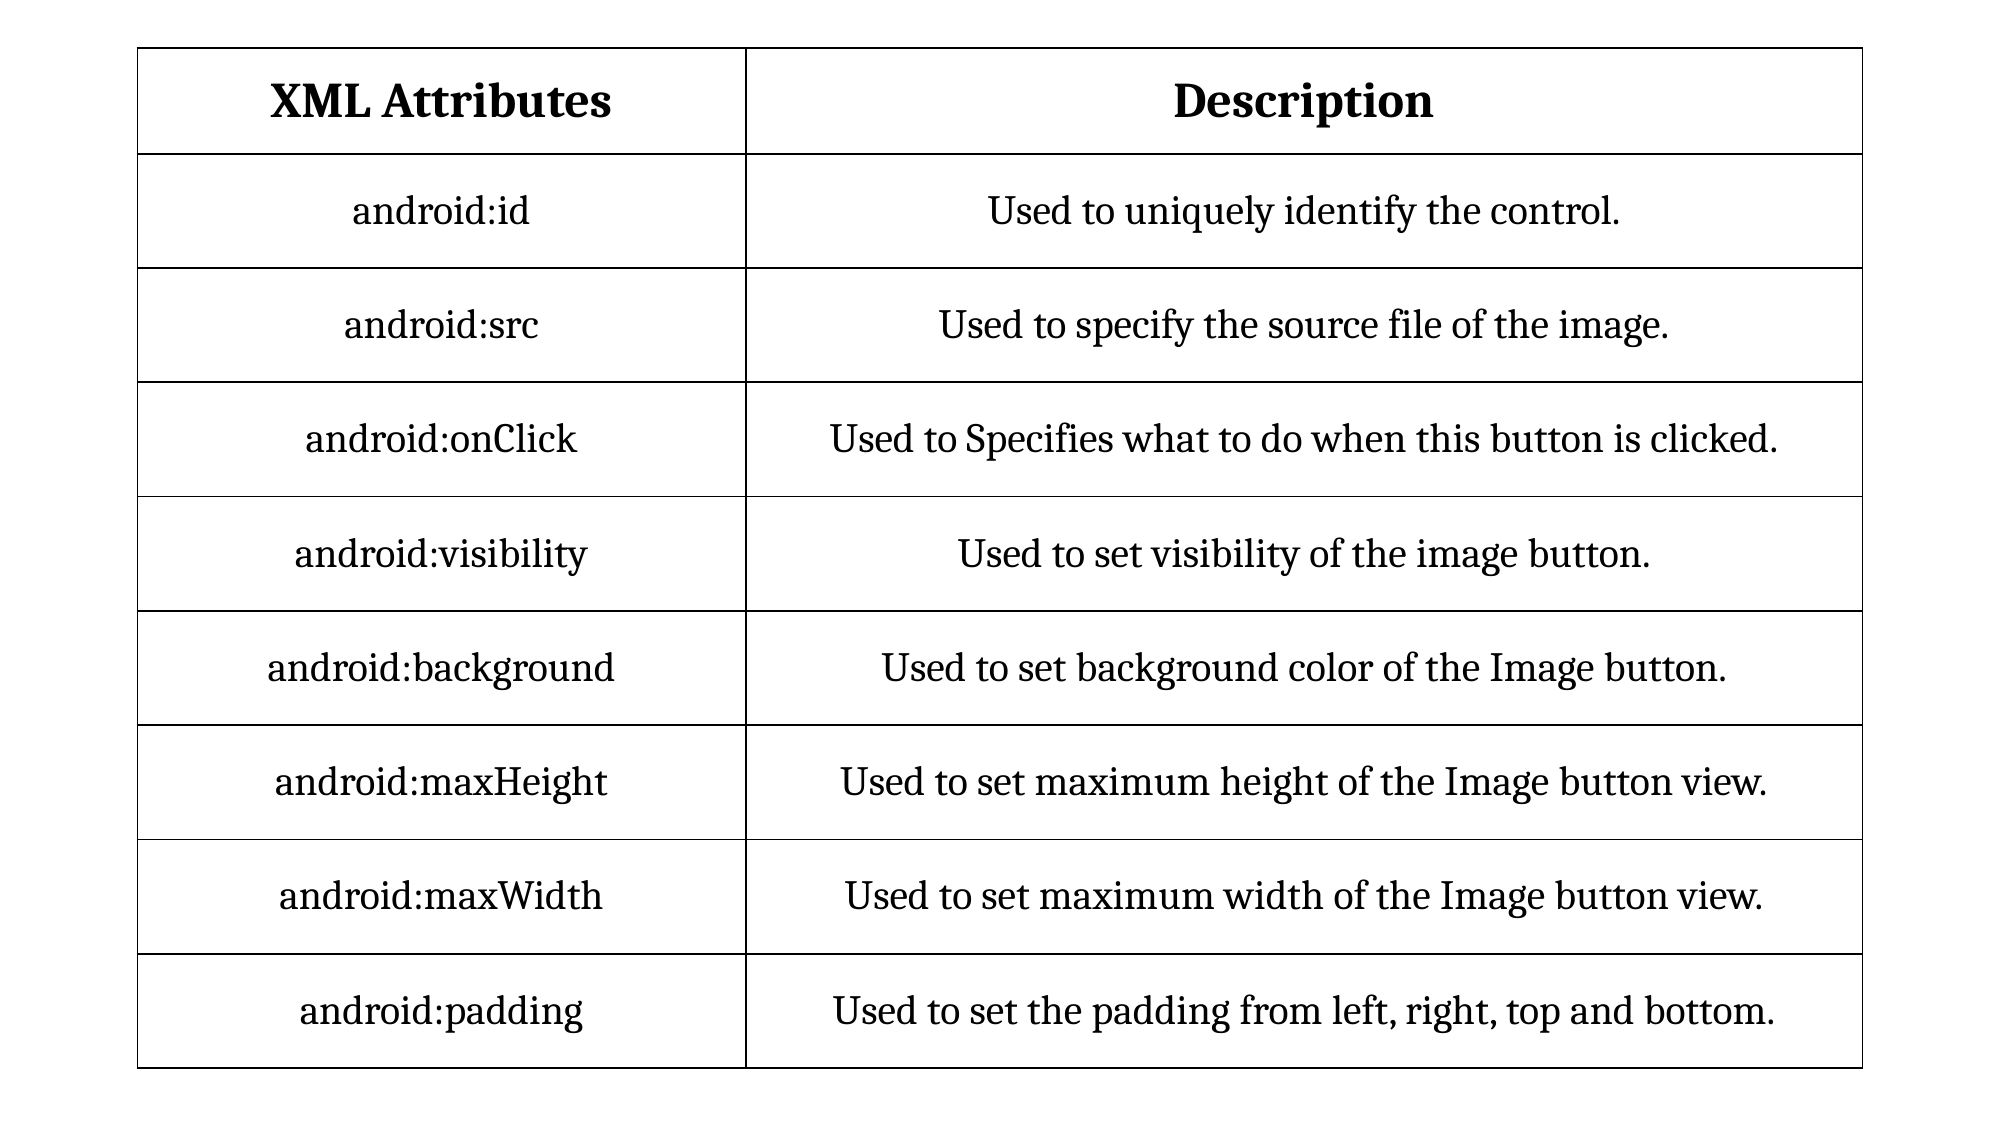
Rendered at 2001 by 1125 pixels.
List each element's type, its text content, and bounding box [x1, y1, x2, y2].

table_cell android:maxWidth [138, 840, 745, 953]
table_header XML Attributes [138, 49, 745, 153]
table_cell Used to uniquely identify the control. [747, 155, 1862, 267]
table_cell android:onClick [138, 383, 745, 496]
table_cell android:padding [138, 955, 745, 1067]
table_cell android:visibility [138, 497, 745, 610]
table_cell Used to set maximum height of the Image button view. [747, 726, 1862, 839]
table_cell Used to set the padding from left, right, top and bottom. [747, 955, 1862, 1067]
table_cell Used to Specifies what to do when this button is clicked. [747, 383, 1862, 496]
table_cell android:id [138, 155, 745, 267]
table_cell android:background [138, 612, 745, 724]
table_header Description [747, 49, 1862, 153]
table_cell Used to specify the source file of the image. [747, 269, 1862, 381]
table_cell Used to set maximum width of the Image button view. [747, 840, 1862, 953]
table_cell Used to set background color of the Image button. [747, 612, 1862, 724]
table_cell android:src [138, 269, 745, 381]
table_cell Used to set visibility of the image button. [747, 497, 1862, 610]
table_cell android:maxHeight [138, 726, 745, 839]
